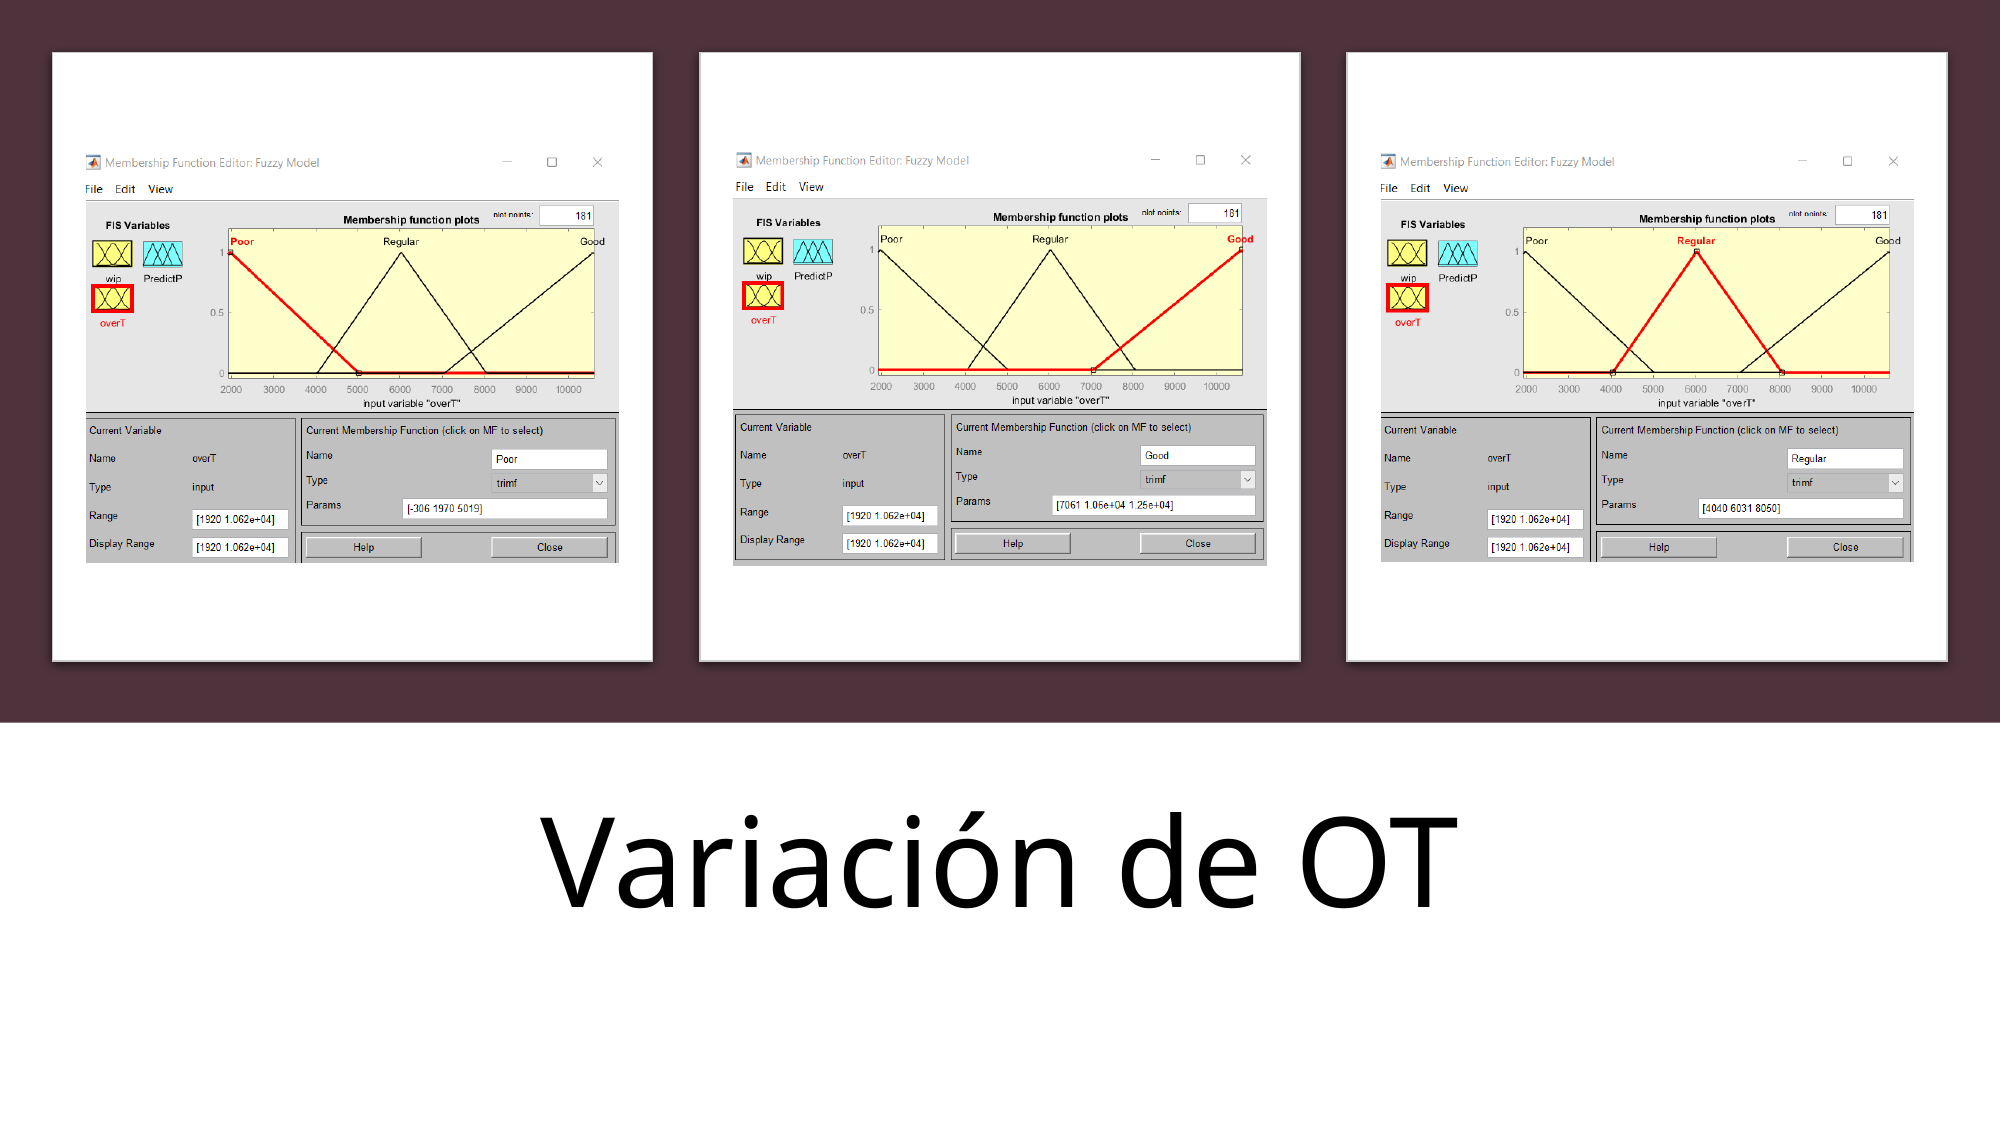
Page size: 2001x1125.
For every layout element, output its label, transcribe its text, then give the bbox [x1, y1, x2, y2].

text_box [1346, 52, 1948, 662]
title Variación de OT [162, 761, 1838, 942]
text_box [0, 0, 2000, 724]
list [733, 148, 1267, 566]
text_box [52, 52, 654, 662]
picture [86, 150, 619, 563]
picture [1380, 150, 1914, 562]
text_box [699, 52, 1301, 662]
